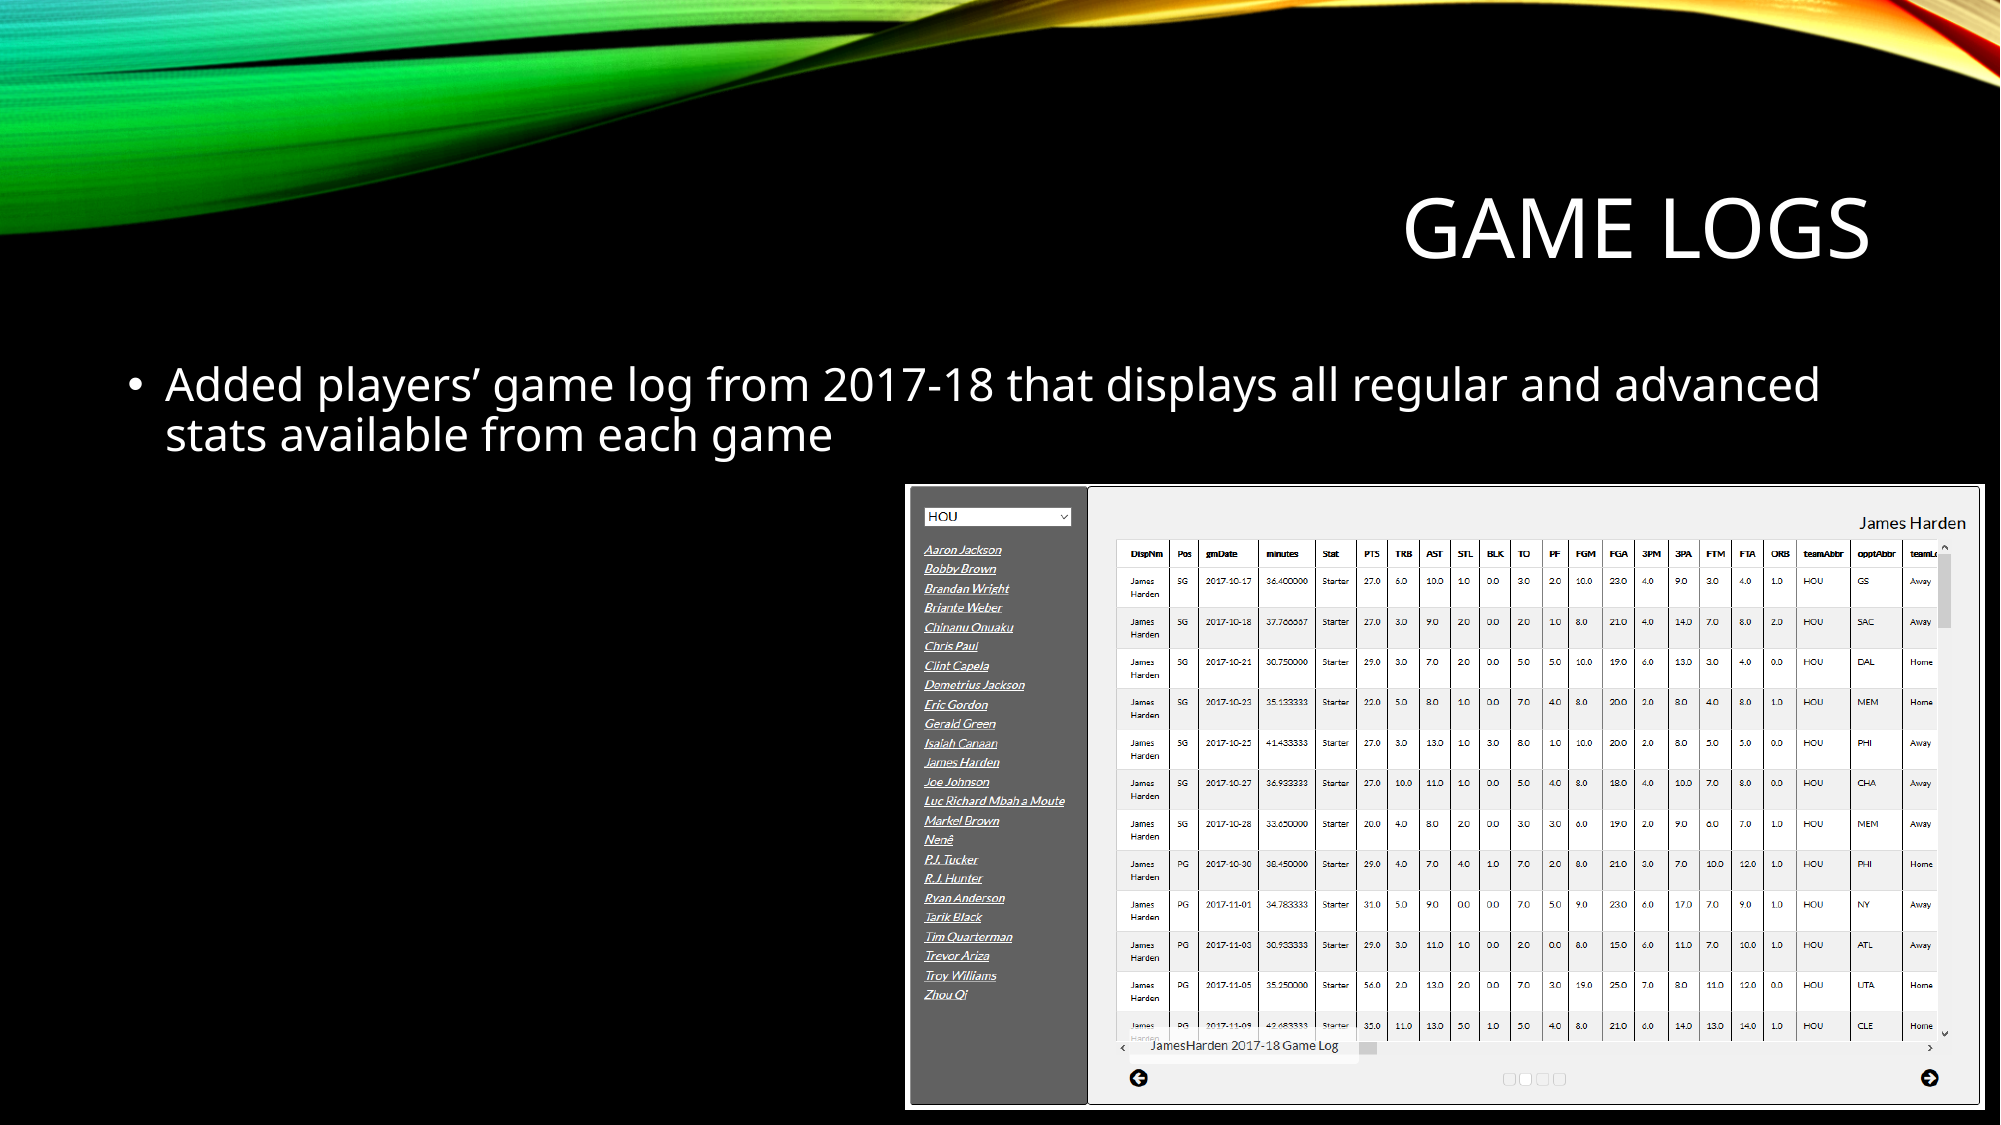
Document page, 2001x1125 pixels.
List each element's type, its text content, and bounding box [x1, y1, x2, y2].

picture [0, 0, 2000, 237]
list Added players’ game log from 2017-18 that displays all regular and advanced stats available from each game [112, 354, 1888, 1015]
title Game logs [474, 125, 1888, 338]
picture [904, 484, 1986, 1110]
